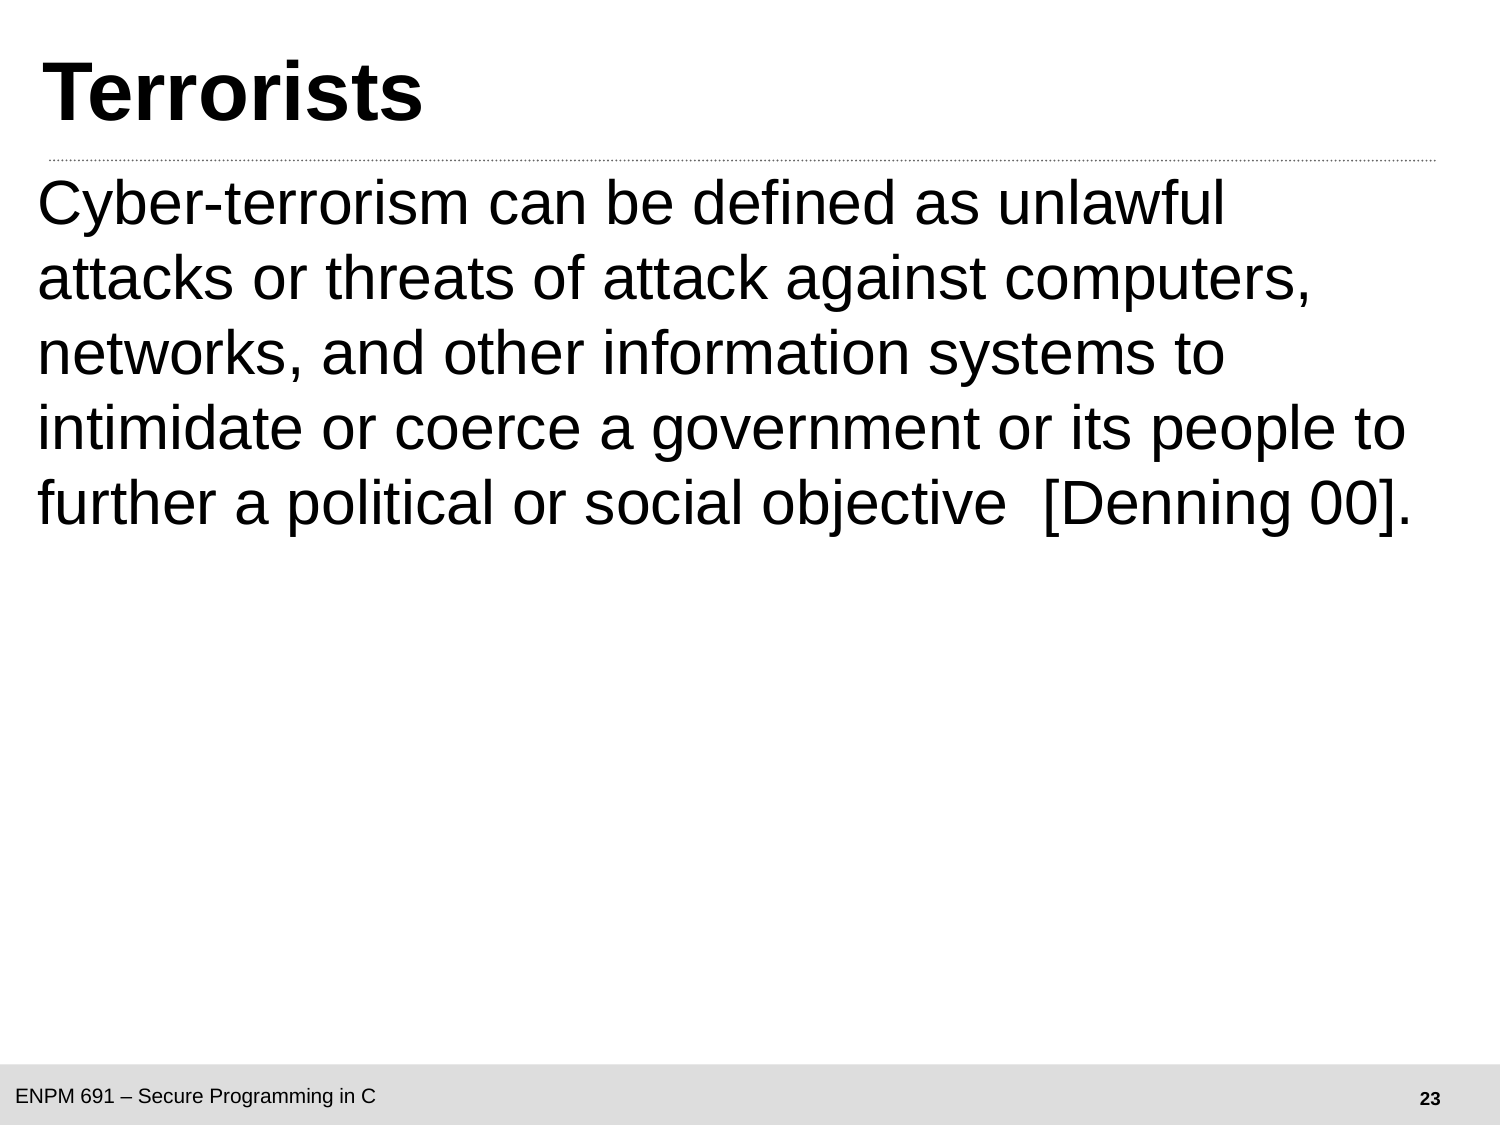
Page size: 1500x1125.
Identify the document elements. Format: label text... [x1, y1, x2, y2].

list Cyber-terrorism can be defined as unlawful attacks or threats of attack against computers, networks, and other information systems to intimidate or coerce a government or its people to further a political or social objective [Denning 00]. [37, 162, 1426, 1001]
title Terrorists [42, 37, 1434, 155]
